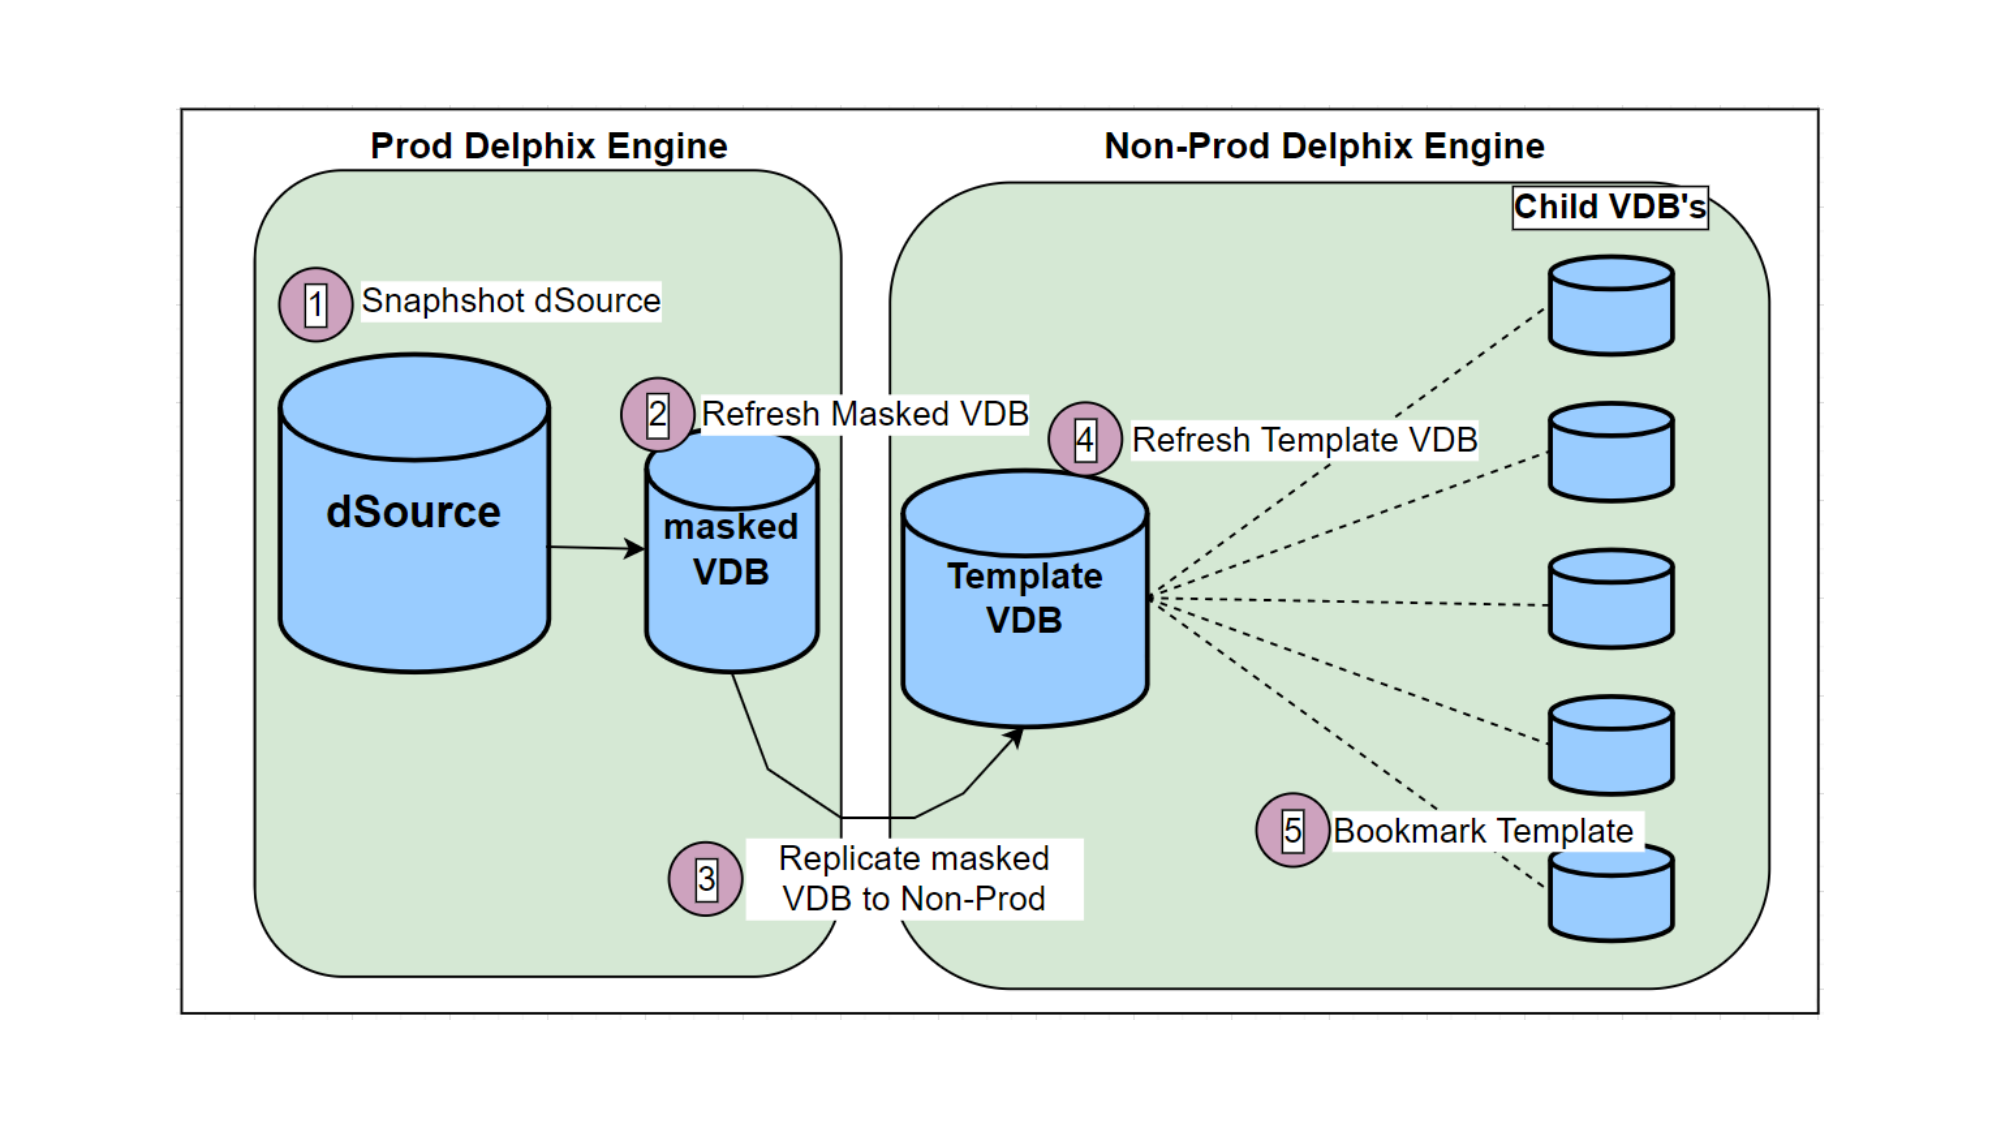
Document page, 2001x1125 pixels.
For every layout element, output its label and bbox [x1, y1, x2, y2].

list [176, 105, 1824, 1020]
